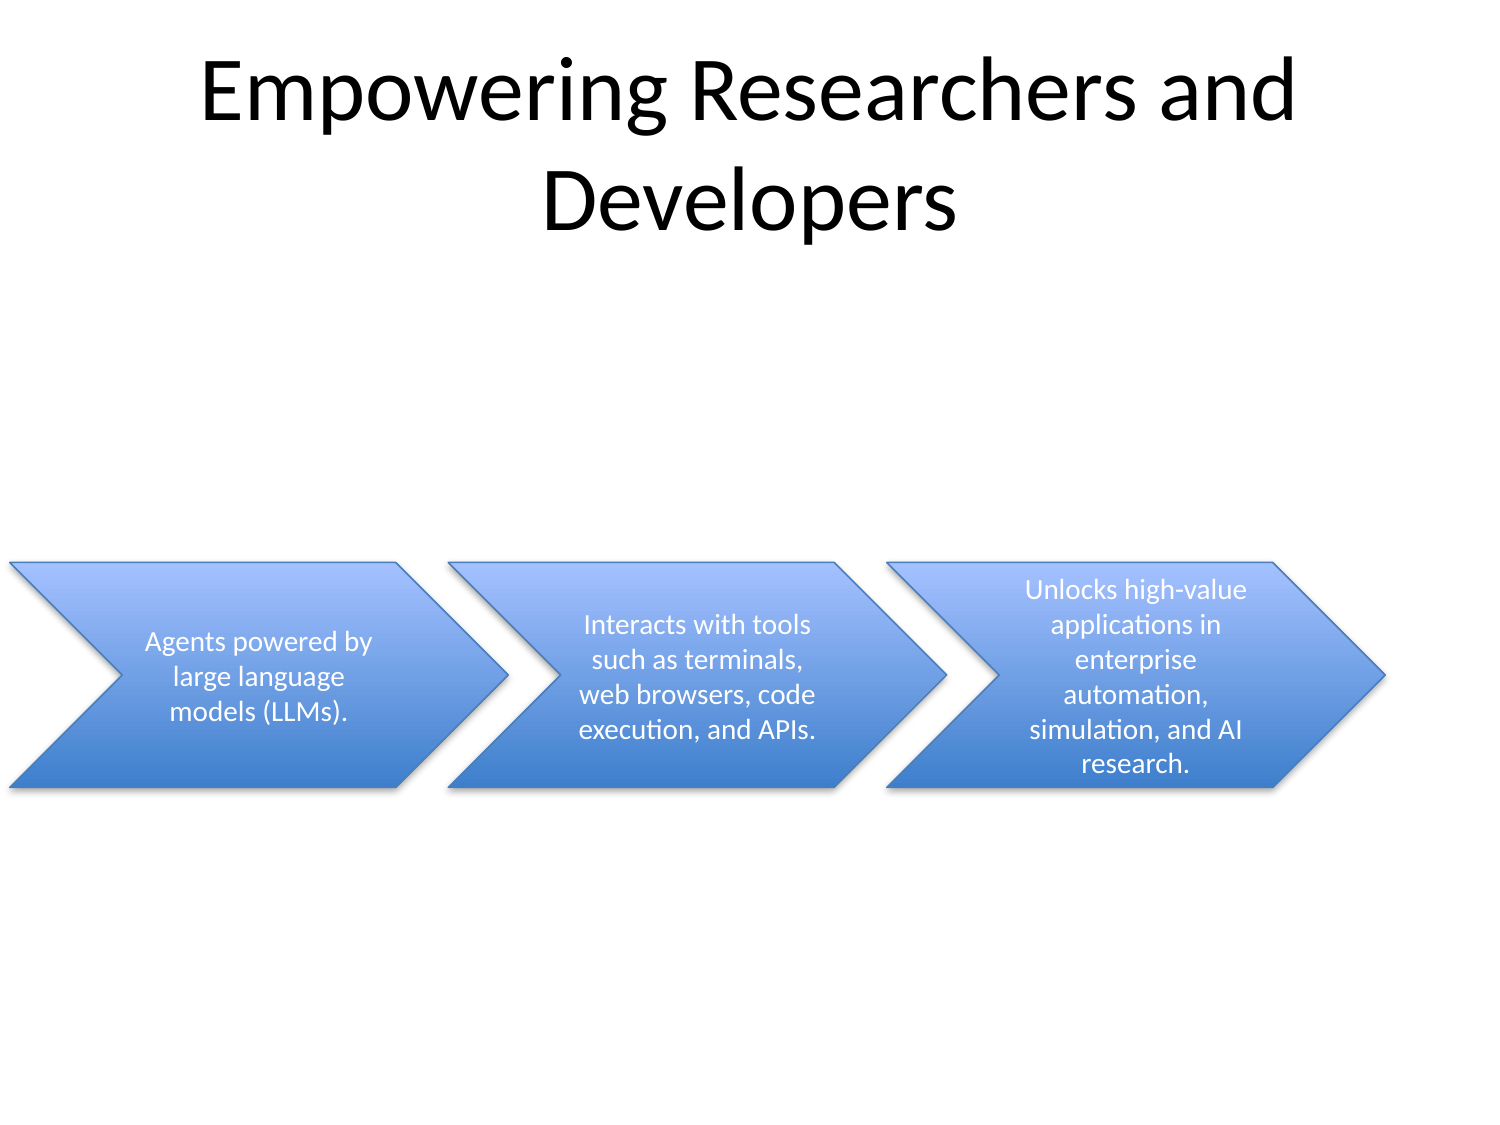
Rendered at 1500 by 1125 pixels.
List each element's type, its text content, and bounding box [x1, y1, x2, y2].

text_box Unlocks high-value applications in enterprise automation, simulation, and AI research. [886, 561, 1386, 789]
text_box Interacts with tools such as terminals, web browsers, code execution, and APIs. [447, 561, 948, 789]
text_box Agents powered by large language models (LLMs). [9, 561, 509, 789]
title Empowering Researchers and Developers [75, 45, 1425, 233]
